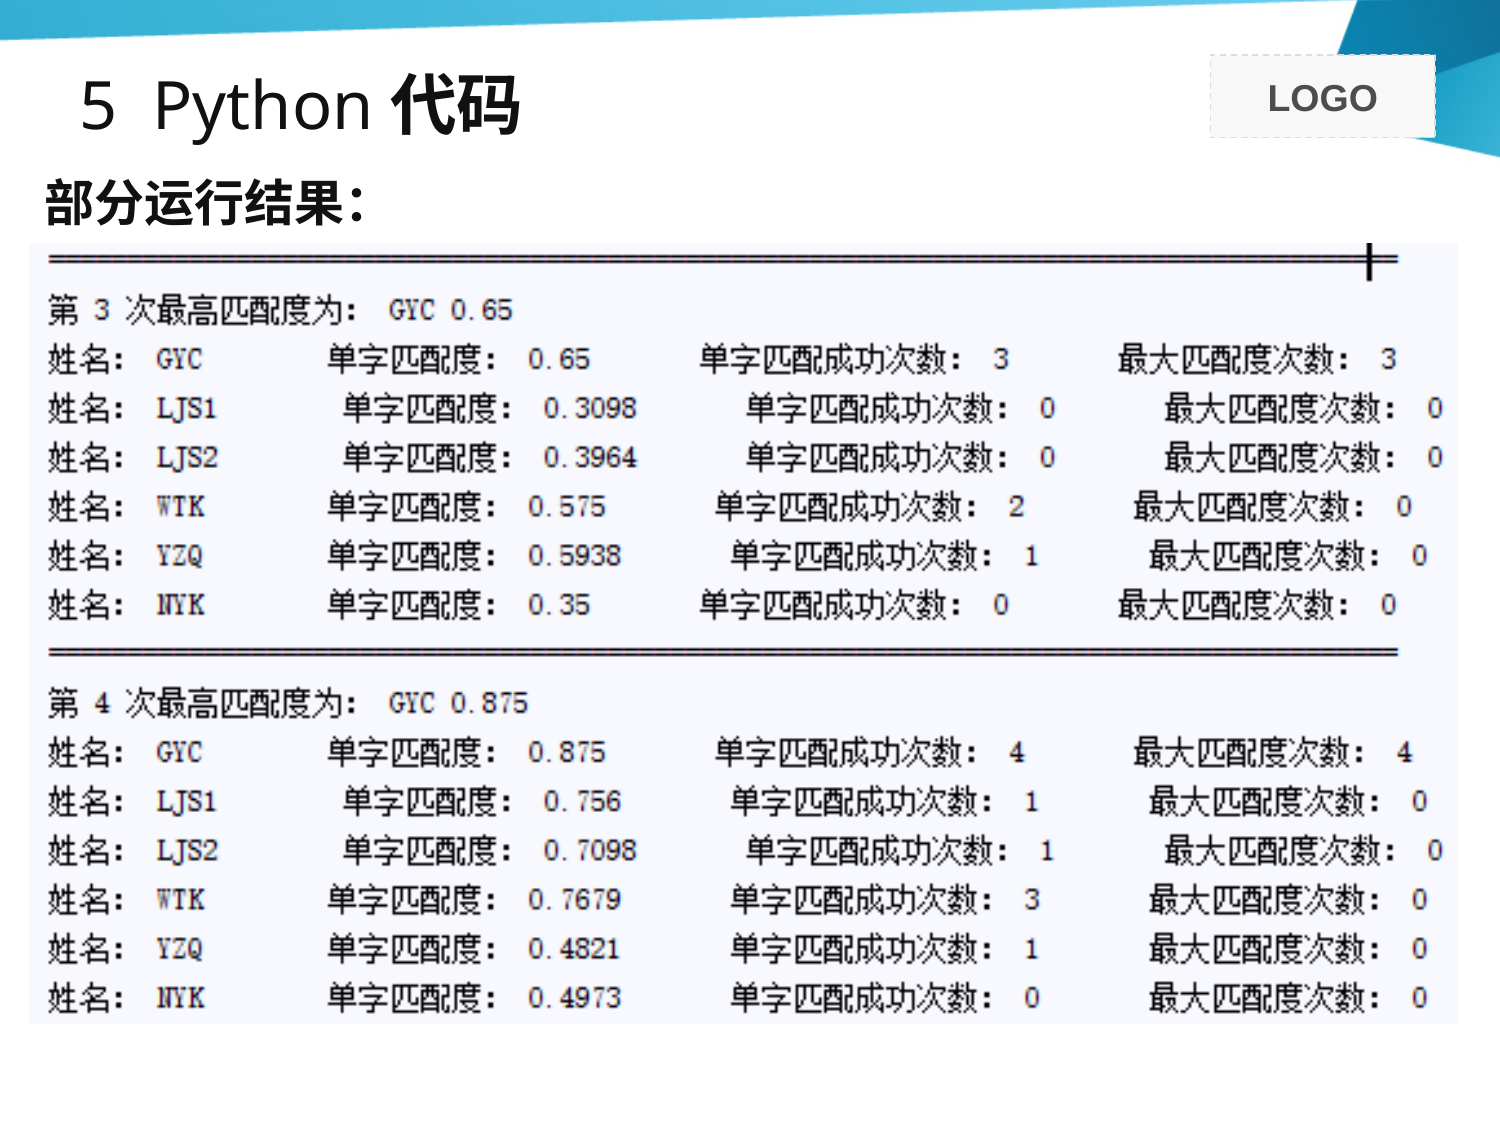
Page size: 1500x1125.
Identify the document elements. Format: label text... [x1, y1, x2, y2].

title 5 Python代码 [64, 44, 1436, 161]
text_box 部分运行结果： [29, 164, 750, 239]
picture [0, 0, 1500, 1125]
